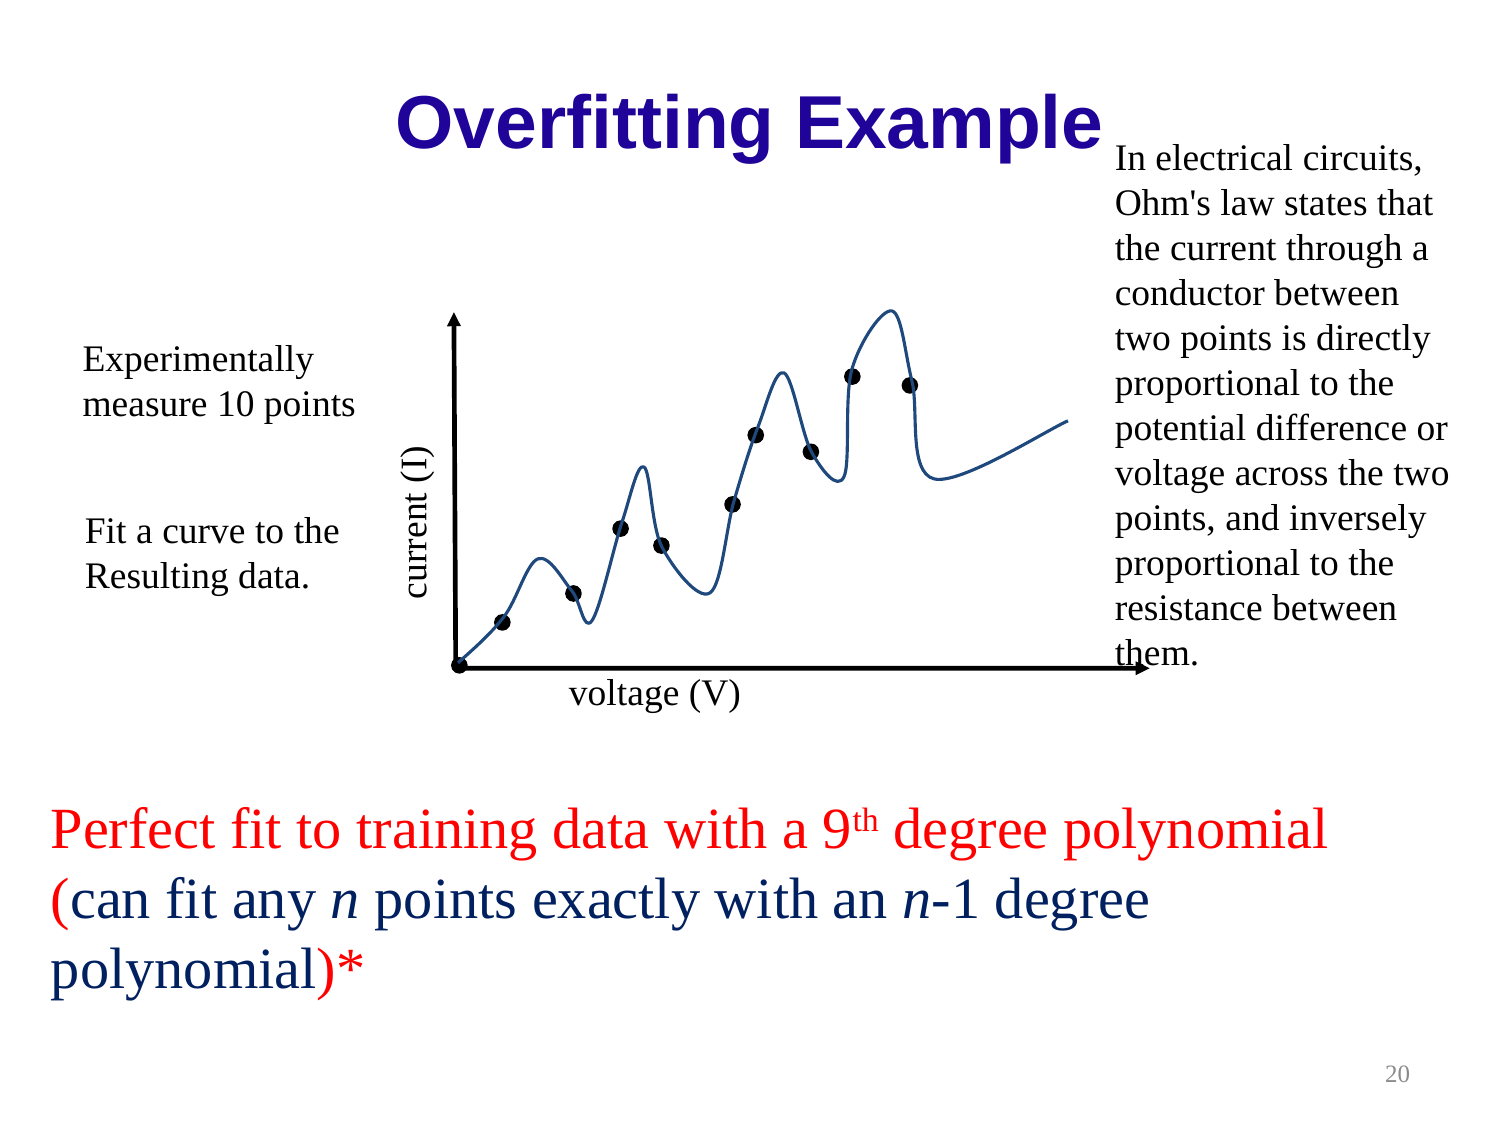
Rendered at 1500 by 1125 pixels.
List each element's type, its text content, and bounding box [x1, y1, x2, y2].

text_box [35, 308, 1472, 1011]
title Overfitting Example [75, 24, 1425, 213]
slide_number 20 [1074, 1042, 1425, 1103]
text_box In electrical circuits, Ohm's law states that the current through a conductor between two points is directly proportional to the potential difference or voltage across the two points, and inversely proportional to the resistance between them. [1100, 124, 1472, 308]
